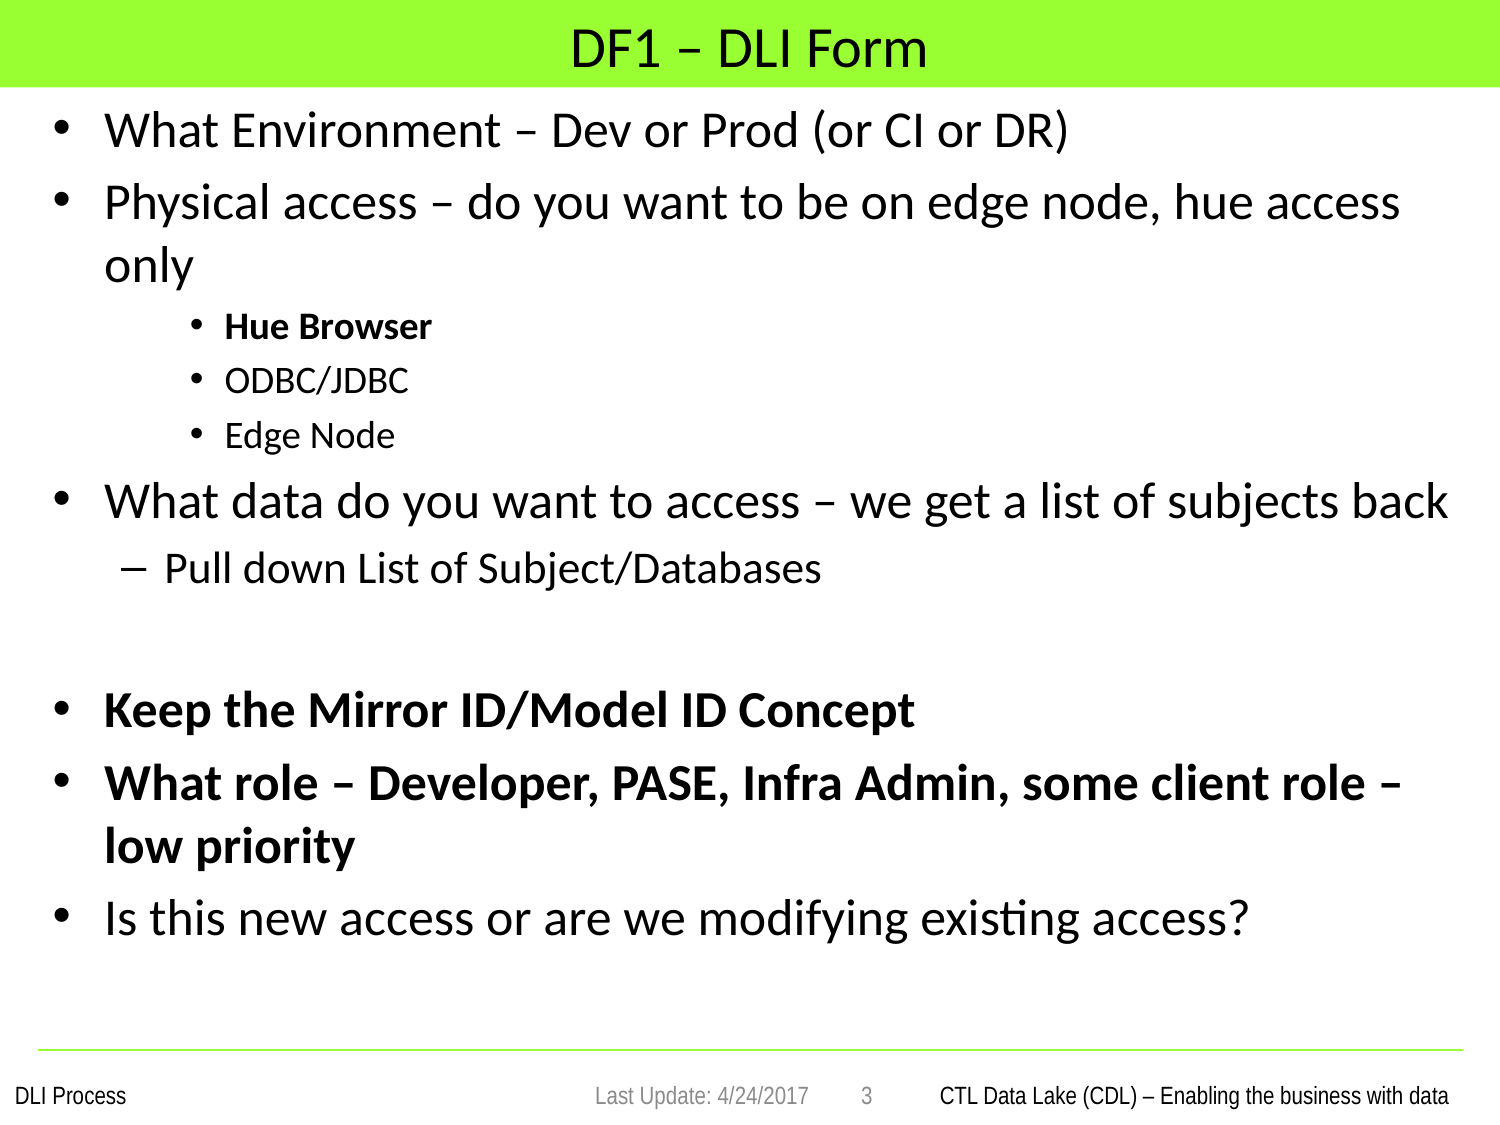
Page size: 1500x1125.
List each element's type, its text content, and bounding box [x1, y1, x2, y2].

title DF1 – DLI Form [0, 0, 1500, 88]
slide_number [537, 1065, 825, 1125]
slide_number 3 [825, 1065, 888, 1125]
list What Environment – Dev or Prod (or CI or DR) Physical access – do you want to be on edge node, hue access only Hue Browser ODBC/JDBC Edge Node What data do you want to access – we get a list of subjects back Pull down List of Subject/Databases Keep the Mirror ID/Model ID Concept What role – Developer, PASE, Infra Admin, some client role – low priority Is this new access or are we modifying existing access? [37, 87, 1476, 1026]
